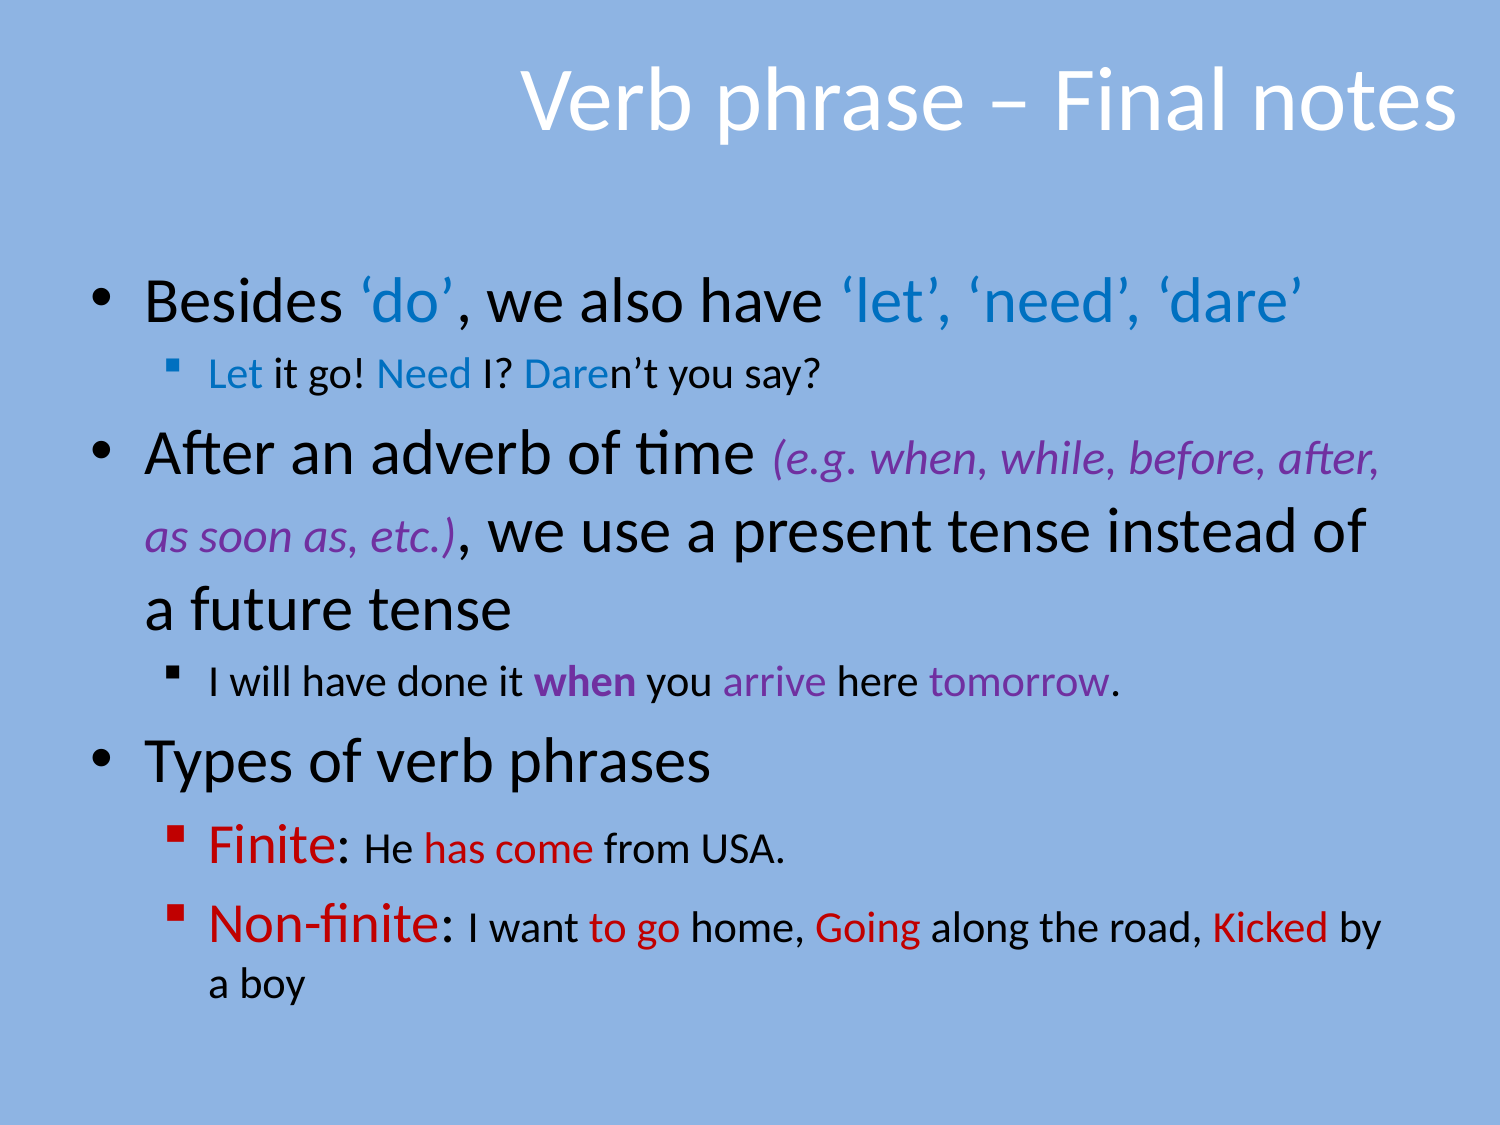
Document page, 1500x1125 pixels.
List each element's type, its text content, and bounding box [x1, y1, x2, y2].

list Besides ‘do’, we also have ‘let’, ‘need’, ‘dare’ Let it go! Need I? Daren’t you say? After an adverb of time (e.g. when, while, before, after, as soon as, etc.), we use a present tense instead of a future tense I will have done it when you arrive here tomorrow. Types of verb phrases Finite: He has come from USA. Non-finite: I want to go home, Going along the road, Kicked by a boy [75, 249, 1425, 1018]
title Verb phrase – Final notes [24, 12, 1475, 175]
